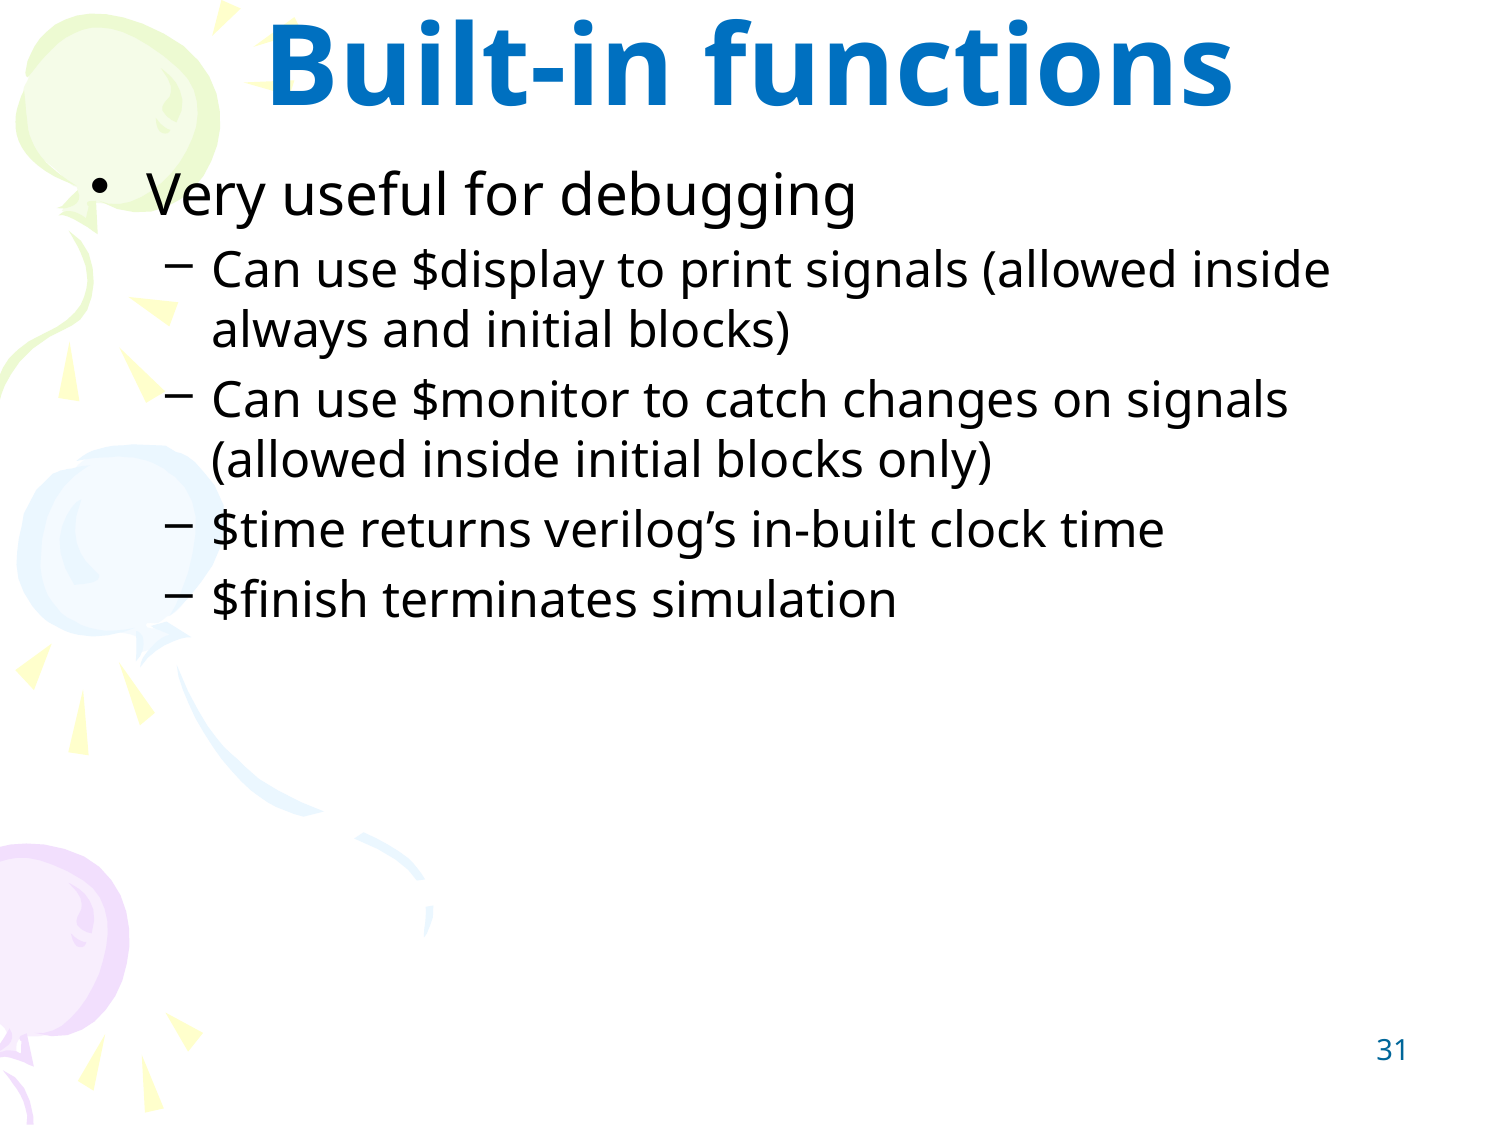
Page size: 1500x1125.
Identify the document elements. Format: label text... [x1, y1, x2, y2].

list Very useful for debugging Can use $display to print signals (allowed inside always and initial blocks) Can use $monitor to catch changes on signals (allowed inside initial blocks only) $time returns verilog’s in-built clock time $finish terminates simulation [75, 149, 1500, 1125]
title Built-in functions [0, 16, 1500, 138]
